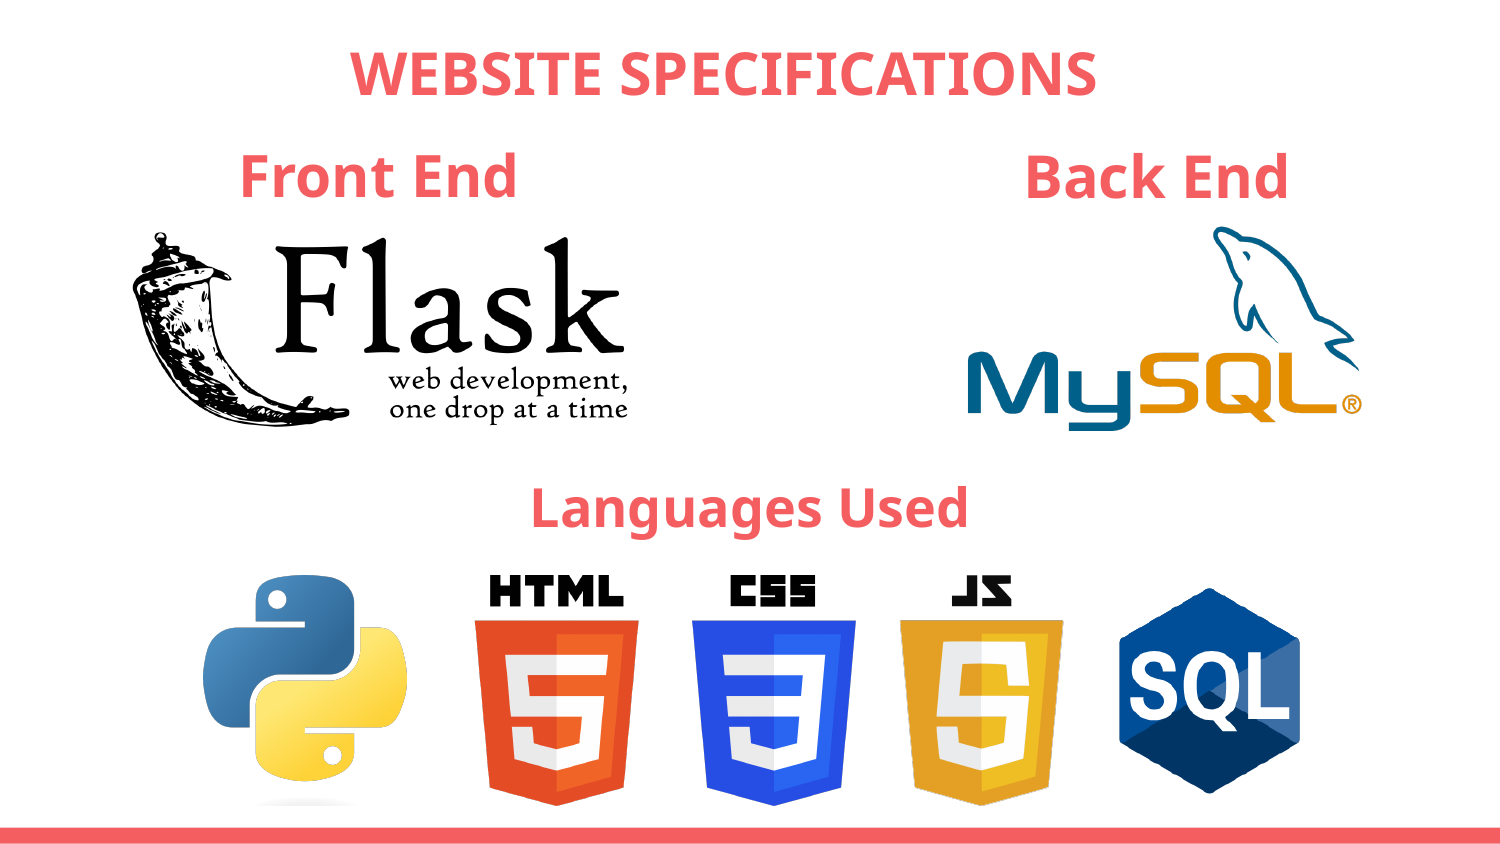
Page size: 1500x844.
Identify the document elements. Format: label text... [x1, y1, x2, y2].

picture [886, 575, 1078, 807]
title WEBSITE SPECIFICATIONS [335, 21, 1165, 125]
title Front End [223, 124, 536, 225]
picture [692, 575, 857, 807]
title Back End [1008, 124, 1321, 225]
picture [967, 226, 1362, 431]
picture [119, 226, 640, 431]
title Languages Used [514, 458, 1001, 562]
picture [441, 575, 672, 807]
picture [1107, 575, 1312, 807]
picture [203, 575, 415, 807]
